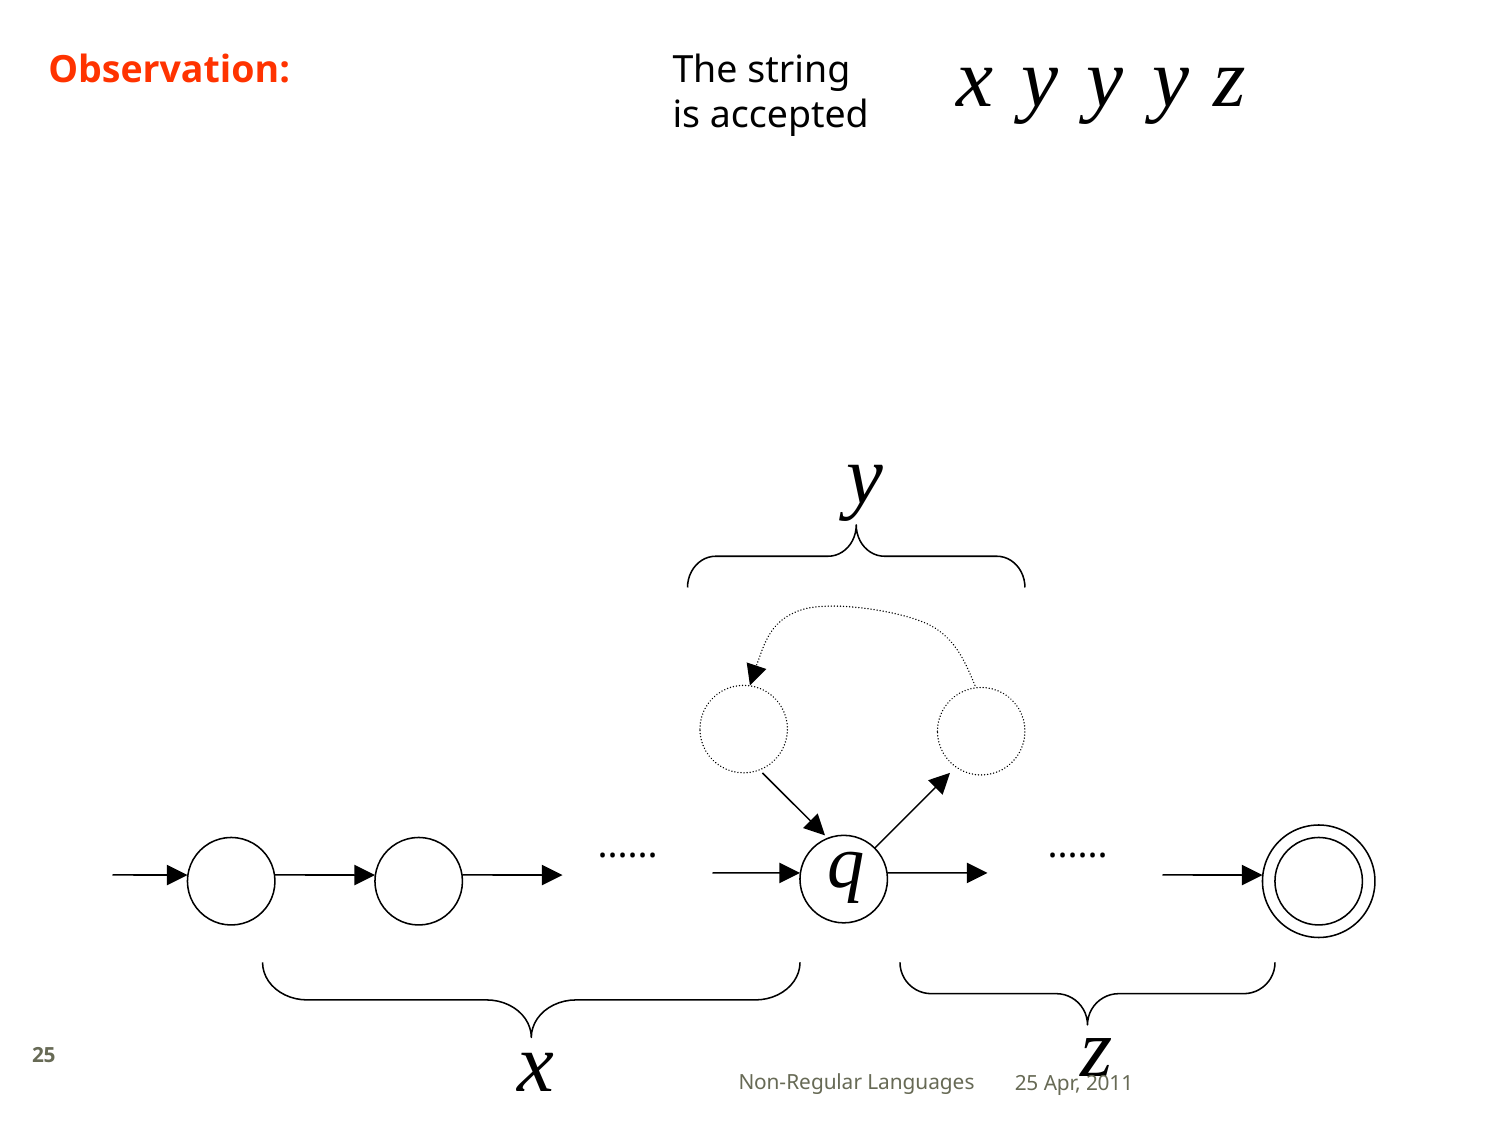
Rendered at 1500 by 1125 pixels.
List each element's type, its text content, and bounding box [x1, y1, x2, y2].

text_box [1262, 825, 1375, 938]
text_box [762, 772, 826, 836]
text_box [1162, 864, 1262, 886]
text_box [687, 537, 1025, 588]
text_box [900, 962, 1276, 1025]
text_box Observation: [33, 37, 306, 98]
text_box [112, 864, 188, 886]
text_box [699, 685, 788, 773]
text_box [887, 862, 988, 884]
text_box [510, 1047, 559, 1099]
text_box [874, 772, 950, 848]
text_box [712, 862, 800, 884]
slide_number 25 [0, 1025, 88, 1088]
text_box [1073, 1035, 1118, 1082]
text_box [746, 606, 975, 686]
text_box ...... [1032, 812, 1123, 873]
text_box [187, 837, 275, 925]
text_box [262, 962, 801, 1038]
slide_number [999, 1052, 1438, 1113]
text_box ...... [582, 812, 673, 873]
text_box [799, 835, 888, 923]
footer Non-Regular Languages [99, 1052, 990, 1113]
text_box The string is accepted [657, 37, 954, 143]
text_box [937, 687, 1025, 775]
text_box [374, 837, 463, 925]
text_box [274, 864, 376, 886]
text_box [835, 459, 888, 527]
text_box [949, 62, 1253, 132]
text_box [462, 864, 563, 886]
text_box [824, 847, 869, 909]
